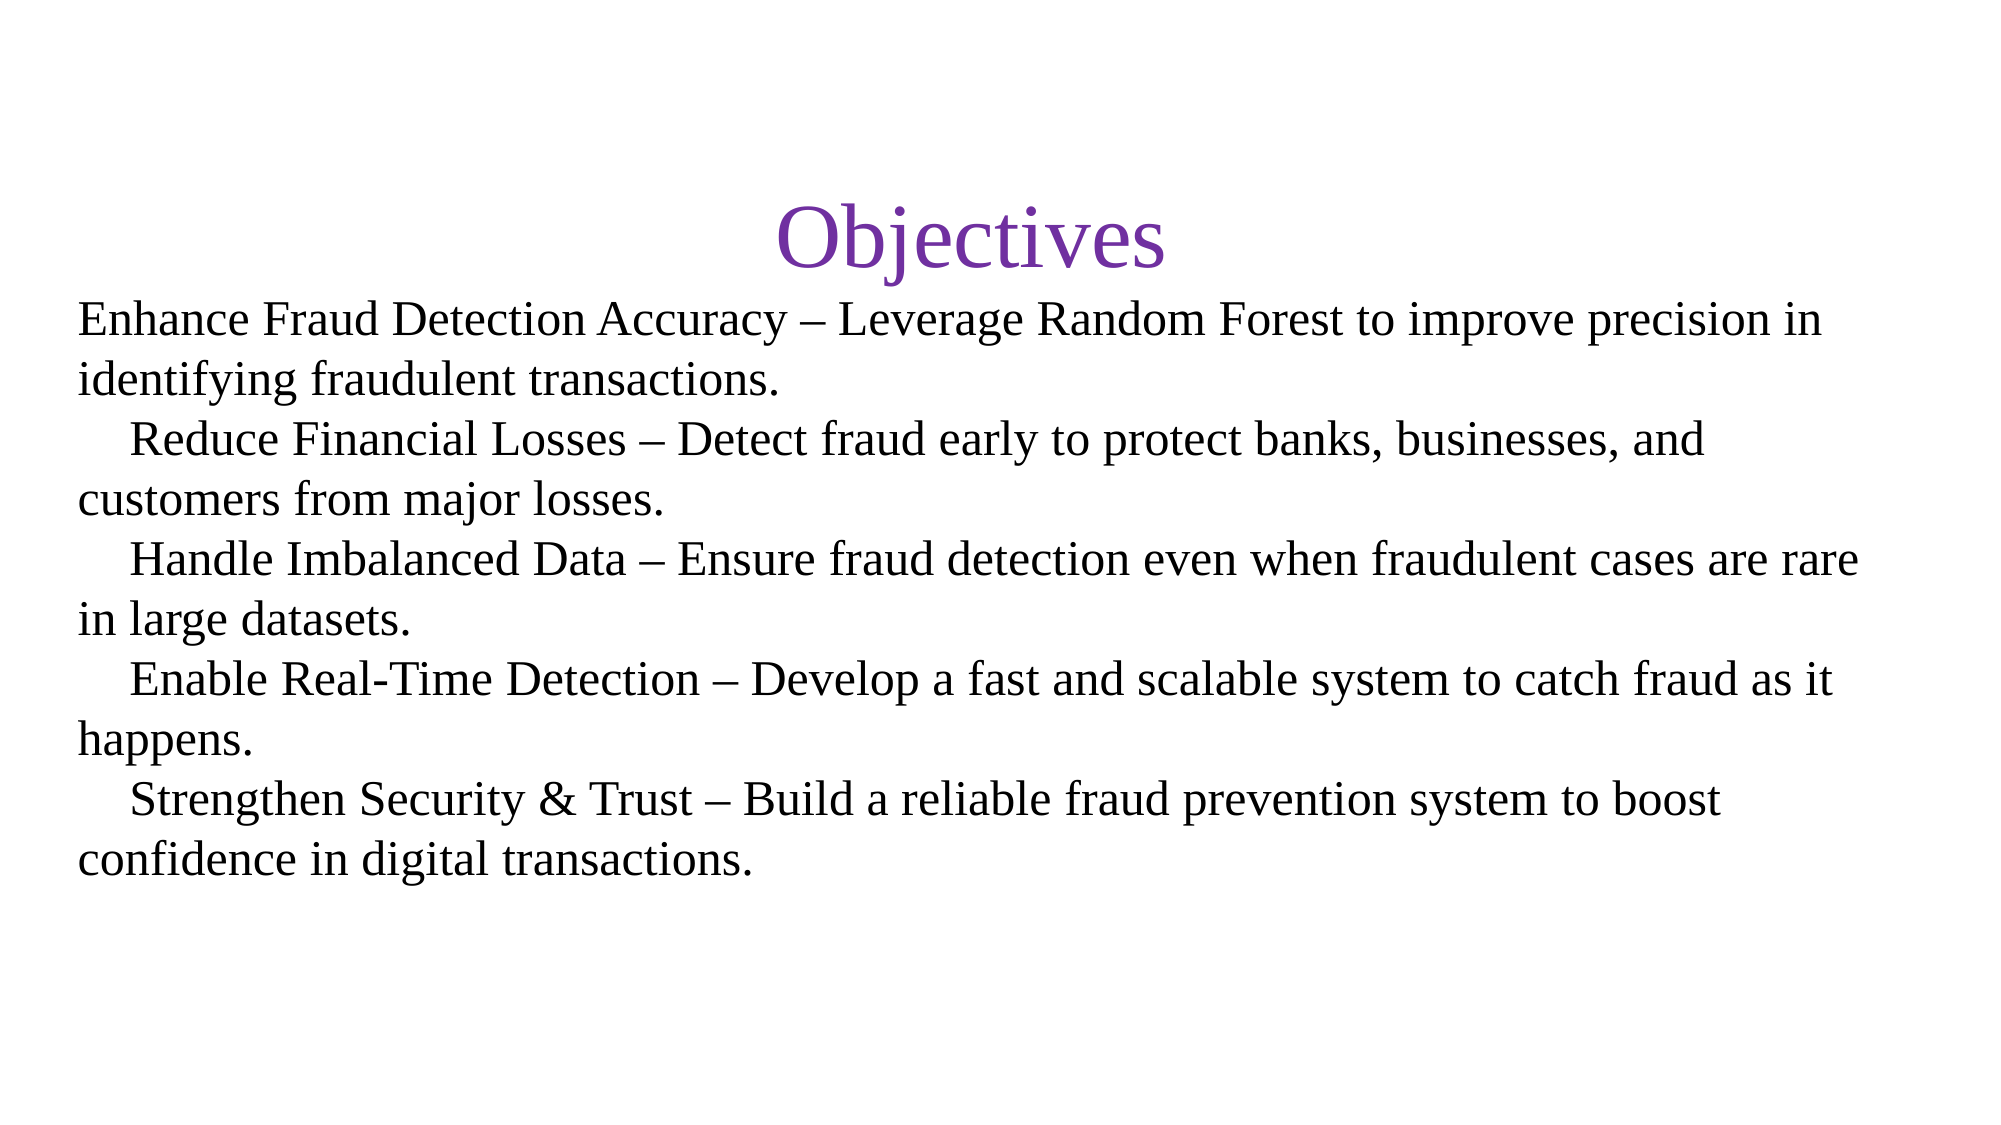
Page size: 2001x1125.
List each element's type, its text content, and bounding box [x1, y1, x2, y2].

text_box Objectives​ Enhance Fraud Detection Accuracy – Leverage Random Forest to improve precision in identifying fraudulent transactions. 🔹 Reduce Financial Losses – Detect fraud early to protect banks, businesses, and customers from major losses. 🔹 Handle Imbalanced Data – Ensure fraud detection even when fraudulent cases are rare in large datasets. 🔹 Enable Real-Time Detection – Develop a fast and scalable system to catch fraud as it happens. 🔹 Strengthen Security & Trust – Build a reliable fraud prevention system to boost confidence in digital transactions. [63, 168, 1881, 893]
